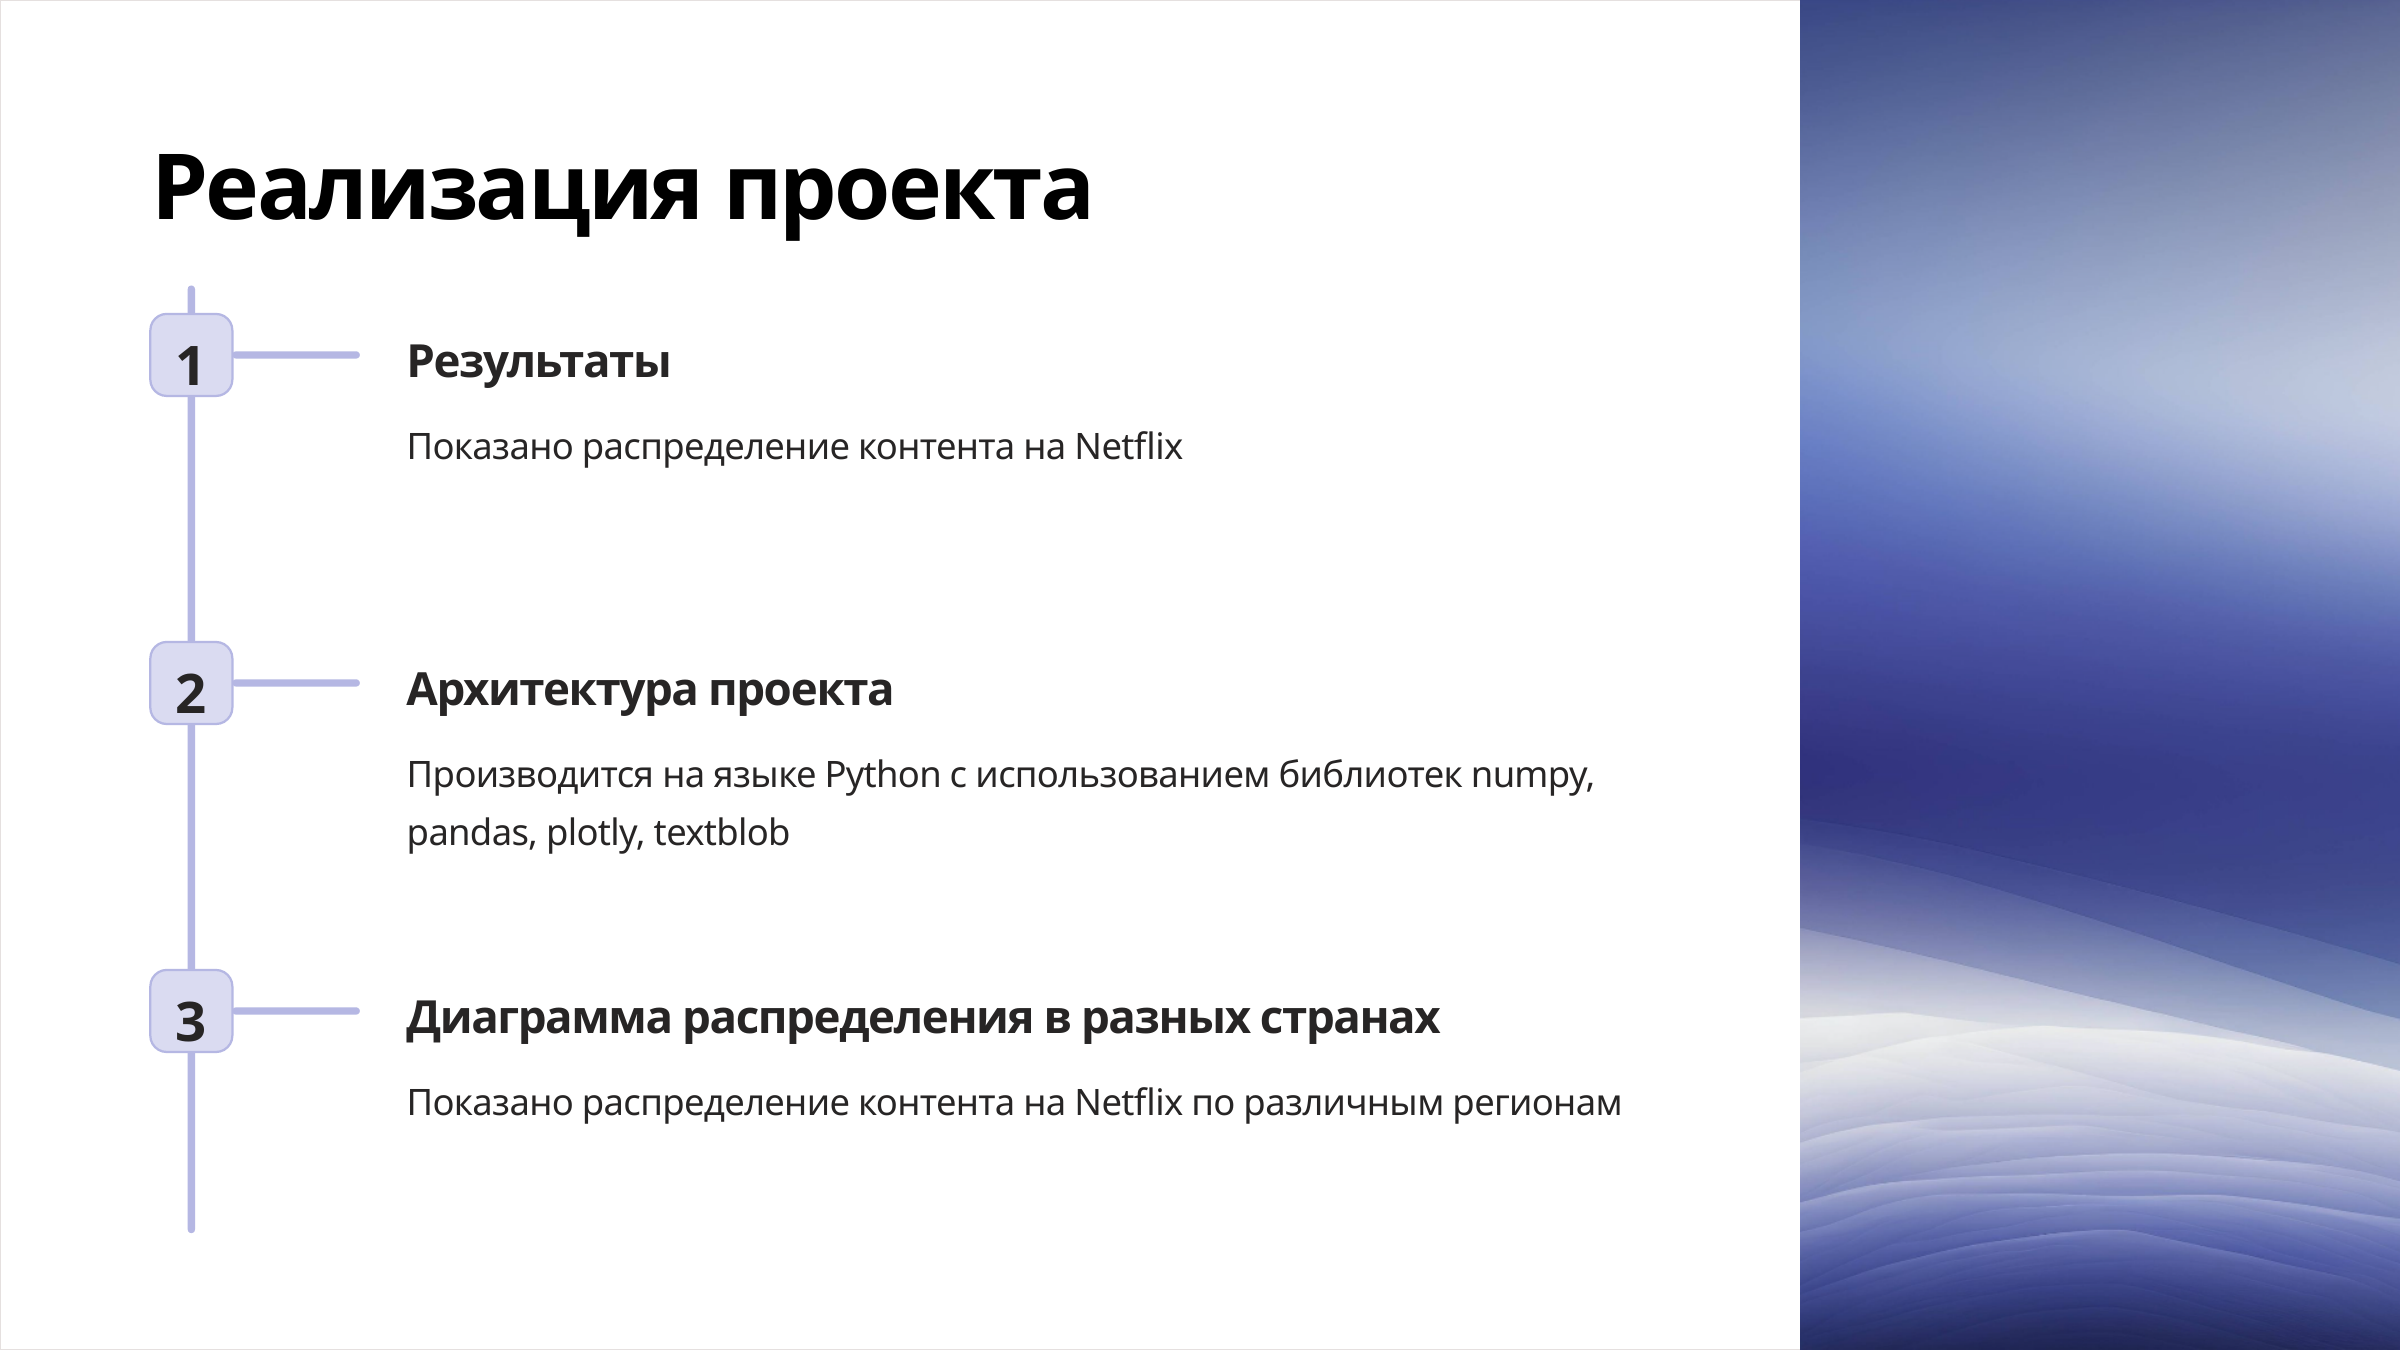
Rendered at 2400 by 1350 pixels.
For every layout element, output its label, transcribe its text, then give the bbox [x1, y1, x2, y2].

text_box [187, 725, 196, 969]
text_box [233, 1007, 360, 1015]
text_box 3 [174, 976, 209, 1046]
text_box [233, 351, 360, 359]
text_box [150, 641, 233, 725]
text_box [150, 313, 233, 396]
text_box [150, 969, 233, 1053]
text_box [0, 0, 1799, 1350]
text_box Показано распределение контента на Netflix [391, 400, 1664, 459]
text_box Результаты [391, 321, 757, 379]
text_box 2 [174, 648, 208, 718]
text_box 1 [177, 320, 205, 390]
text_box Реализация проекта [136, 116, 1032, 231]
text_box Диаграмма распределения в разных странах [391, 977, 1381, 1035]
picture [1799, 0, 2400, 1350]
text_box Производится на языке Python с использованием библиотек numpy, pandas, plotly, textblob [391, 728, 1664, 846]
text_box [187, 285, 196, 313]
text_box [233, 679, 360, 687]
text_box Показано распределение контента на Netflix по различным регионам [391, 1056, 1664, 1116]
text_box Архитектура проекта [391, 649, 859, 707]
text_box [187, 396, 196, 641]
text_box [187, 1053, 196, 1234]
